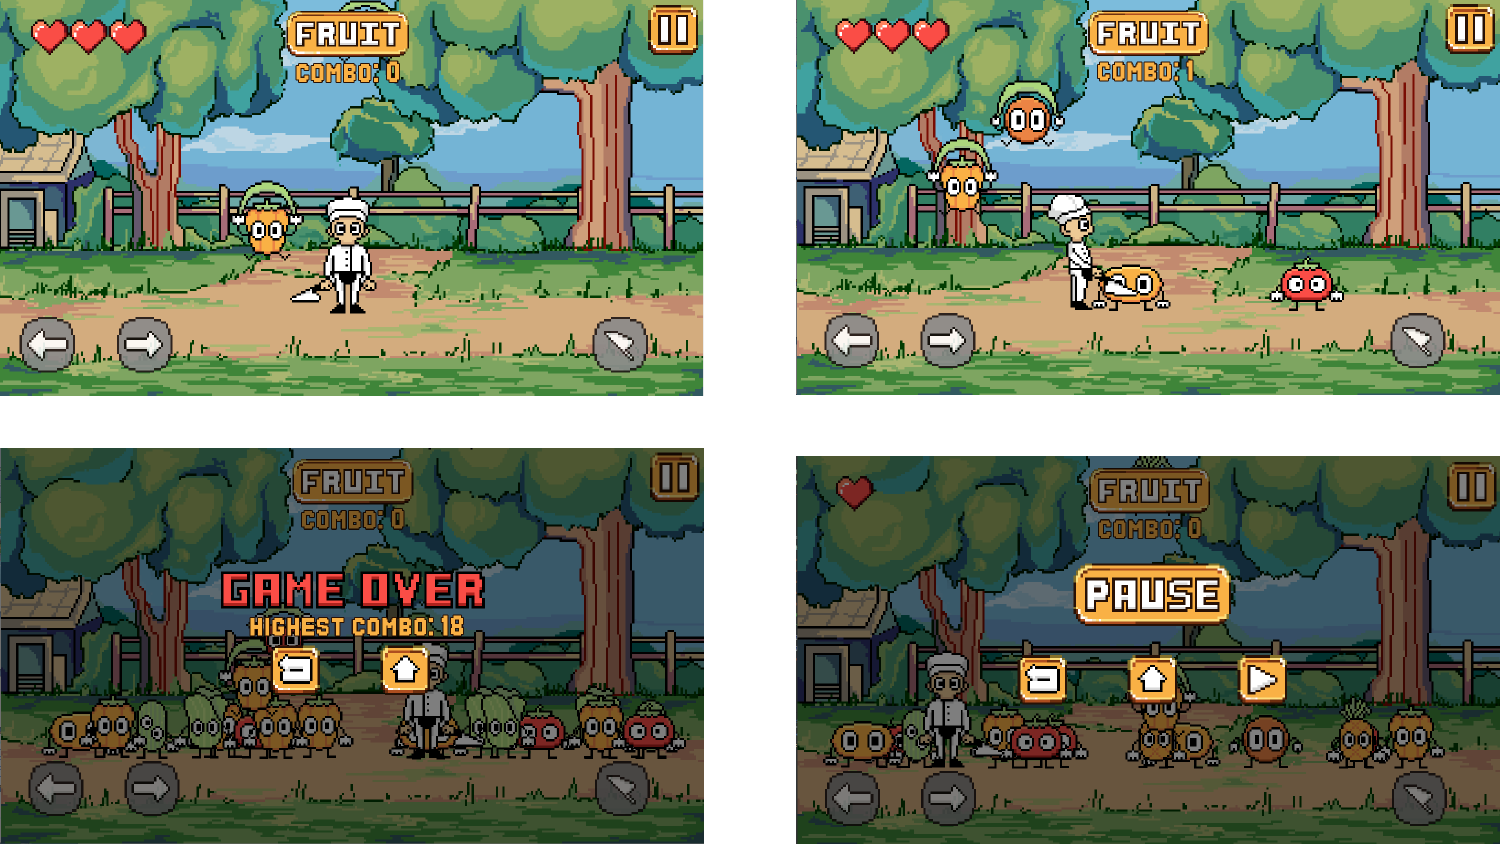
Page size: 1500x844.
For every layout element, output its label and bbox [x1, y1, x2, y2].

picture [796, 456, 1500, 844]
picture [796, 0, 1500, 395]
picture [0, 448, 704, 844]
picture [0, 0, 704, 396]
